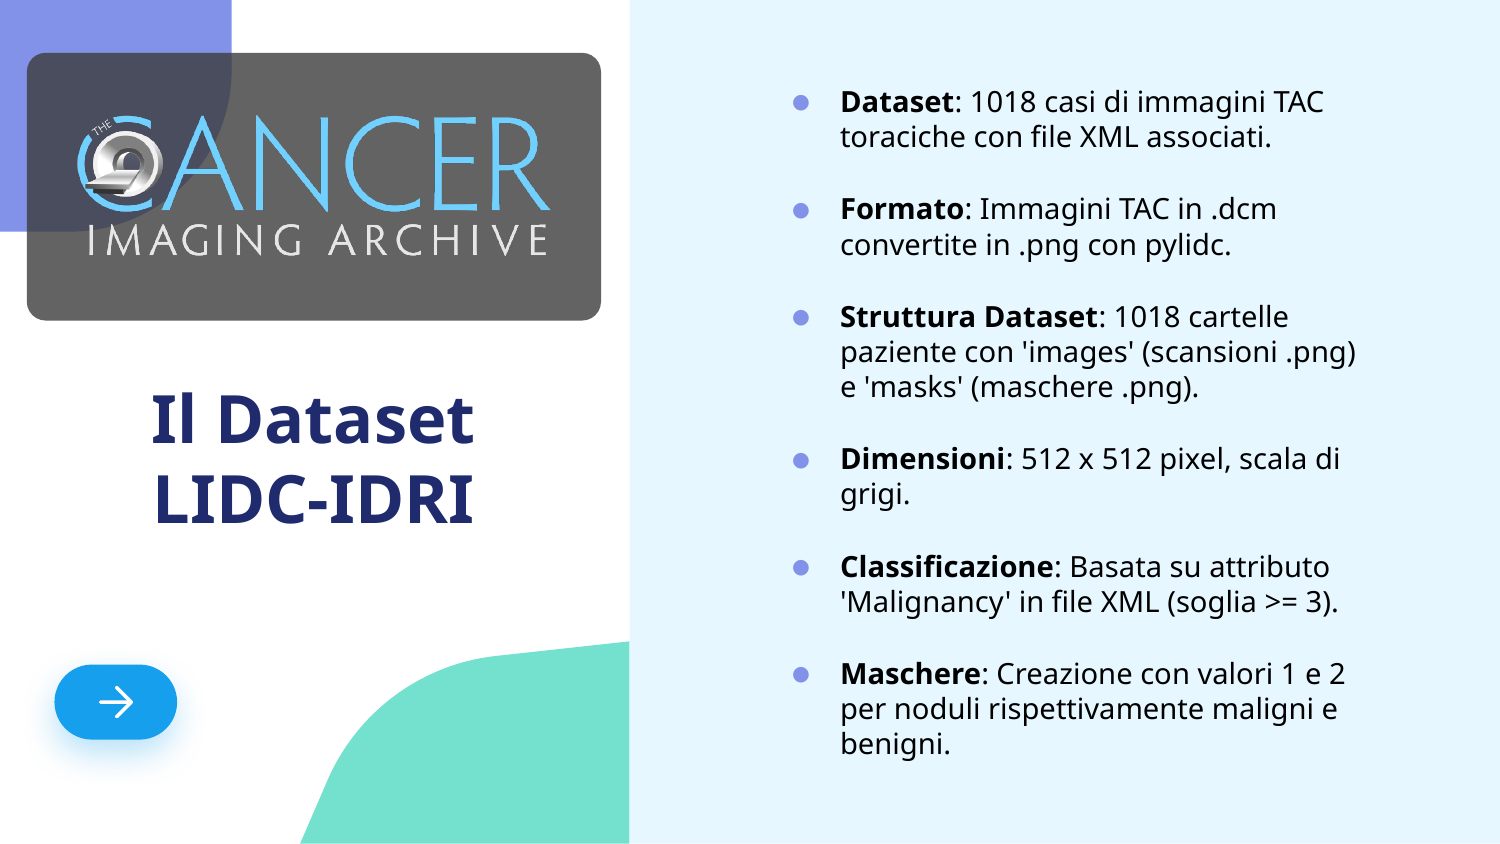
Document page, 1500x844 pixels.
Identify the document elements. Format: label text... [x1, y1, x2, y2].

text_box [24, 50, 604, 323]
title Il Dataset LIDC-IDRI [54, 335, 574, 579]
list Dataset: 1018 casi di immagini TAC toraciche con file XML associati. Formato: Immagini TAC in .dcm convertite in .png con pylidc. Struttura Dataset: 1018 cartelle paziente con 'images' (scansioni .png) e 'masks' (maschere .png). Dimensioni: 512 x 512 pixel, scala di grigi. Classificazione: Basata su attributo 'Malignancy' in file XML (soglia >= 3). Maschere: Creazione con valori 1 e 2 per noduli rispettivamente maligni e benigni. [750, 52, 1382, 791]
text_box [54, 664, 178, 740]
picture [66, 112, 562, 259]
